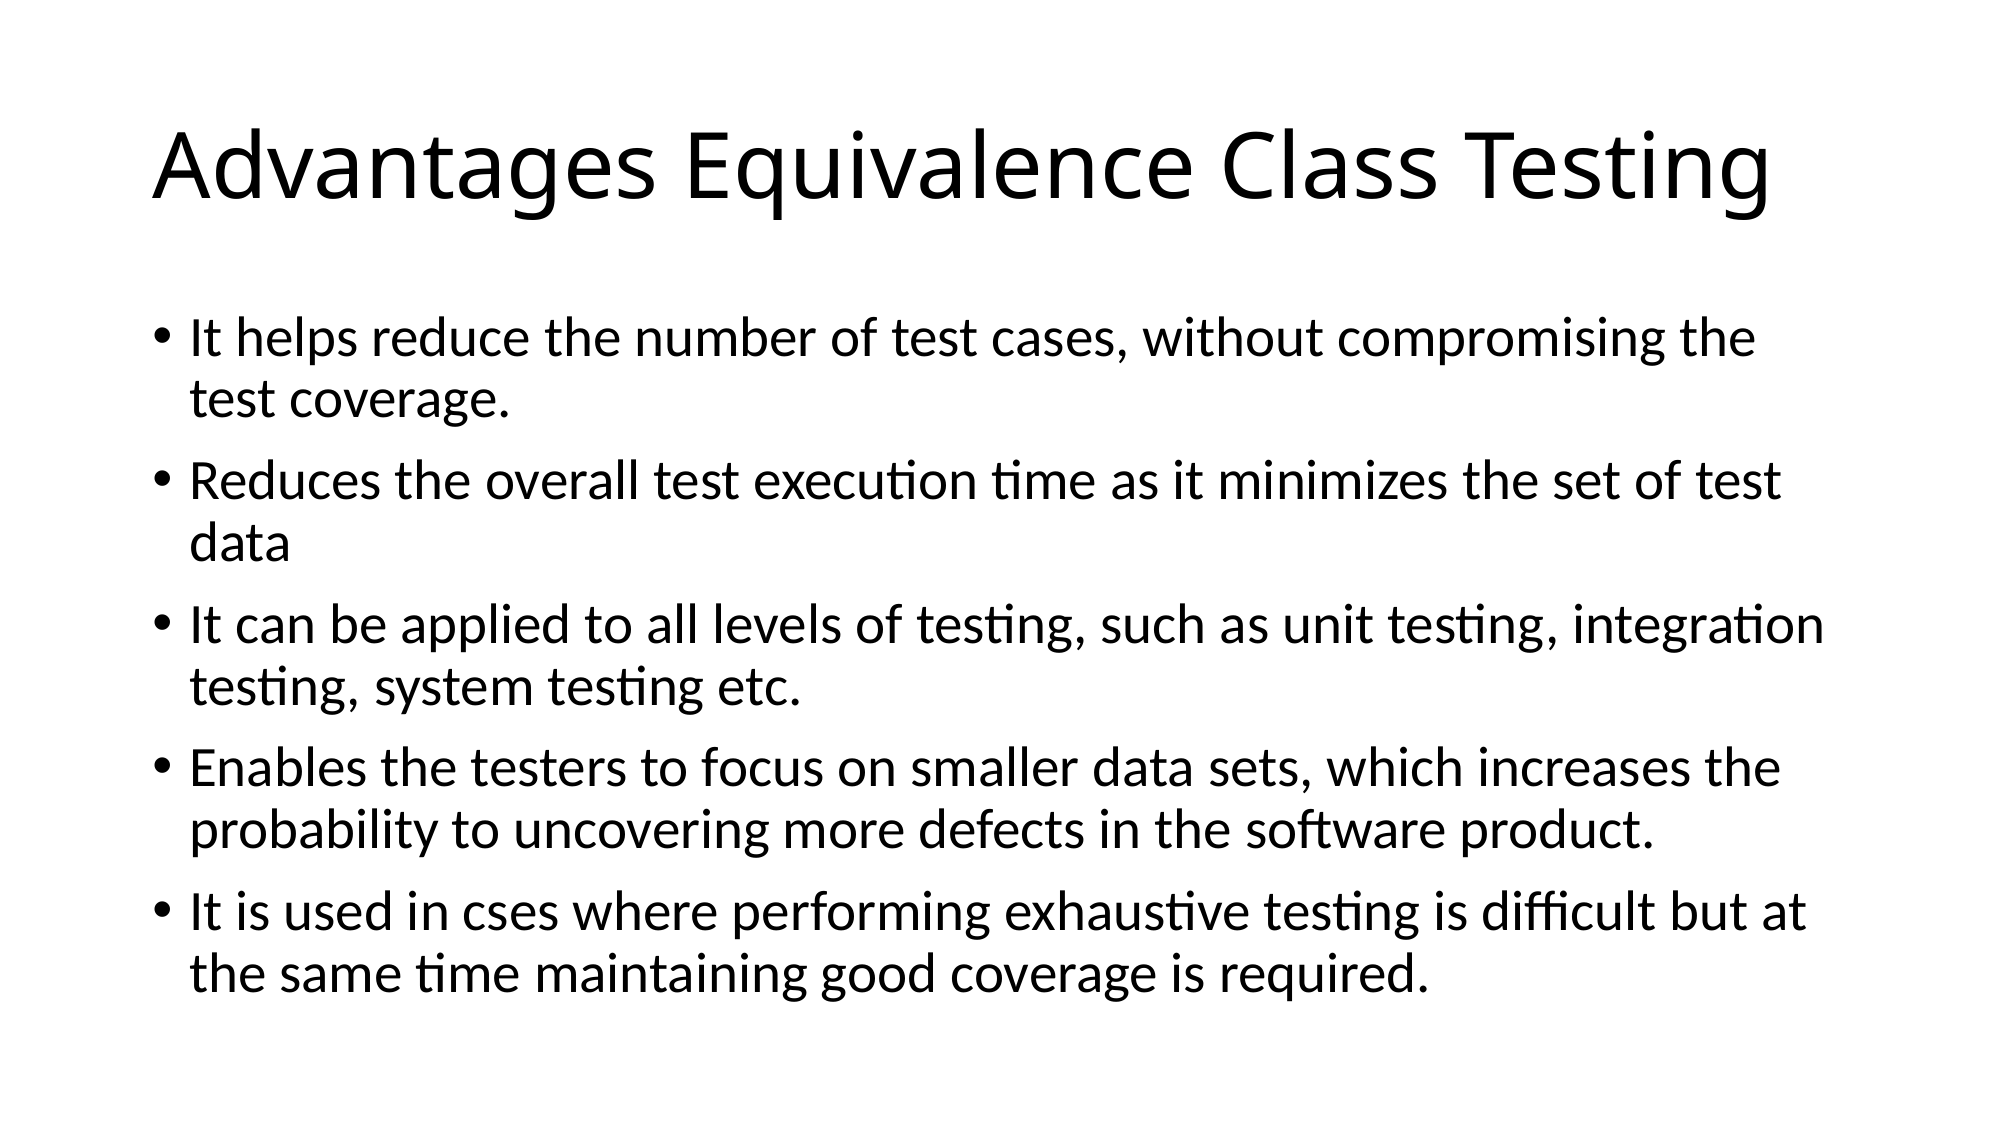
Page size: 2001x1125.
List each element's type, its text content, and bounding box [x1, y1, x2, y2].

title Advantages Equivalence Class Testing [137, 59, 1863, 278]
list It helps reduce the number of test cases, without compromising the test coverage. Reduces the overall test execution time as it minimizes the set of test data It can be applied to all levels of testing, such as unit testing, integration testing, system testing etc. Enables the testers to focus on smaller data sets, which increases the probability to uncovering more defects in the software product. It is used in cses where performing exhaustive testing is difficult but at the same time maintaining good coverage is required. [137, 299, 1863, 1014]
